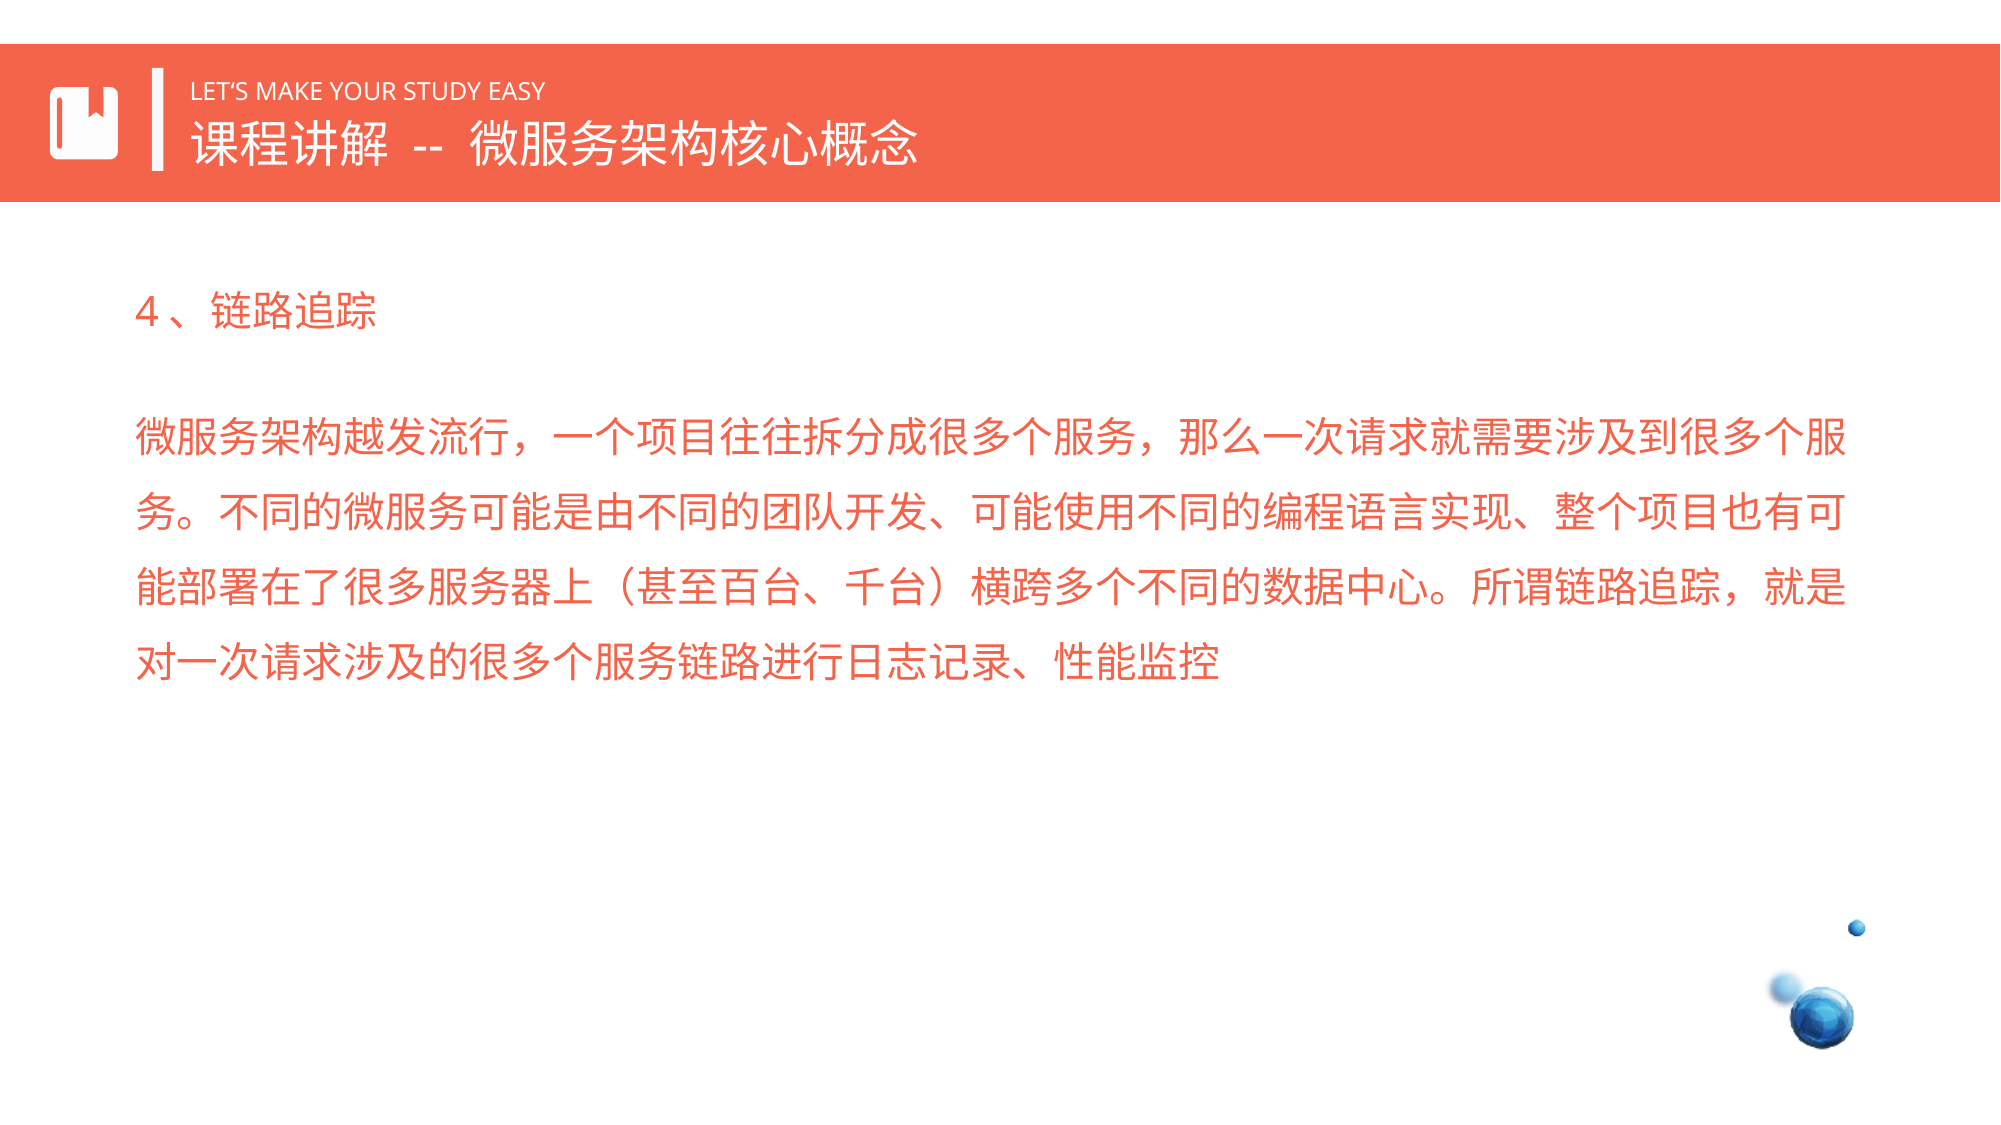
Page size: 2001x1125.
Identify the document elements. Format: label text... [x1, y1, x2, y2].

text_box 4、链路追踪 [120, 251, 1880, 342]
text_box LET‘S MAKE YOUR STUDY EASY [316, 67, 893, 113]
text_box 课程讲解 -- 微服务架构核心概念 [316, 117, 1326, 180]
picture [0, 0, 316, 253]
text_box 微服务架构越发流行，一个项目往往拆分成很多个服务，那么一次请求就需要涉及到很多个服务。不同的微服务可能是由不同的团队开发、可能使用不同的编程语言实现、整个项目也有可能部署在了很多服务器上（甚至百台、千台）横跨多个不同的数据中心。所谓链路追踪，就是对一次请求涉及的很多个服务链路进行日志记录、性能监控 [120, 378, 1880, 693]
picture [1186, 542, 2000, 1125]
text_box [316, 43, 2000, 203]
